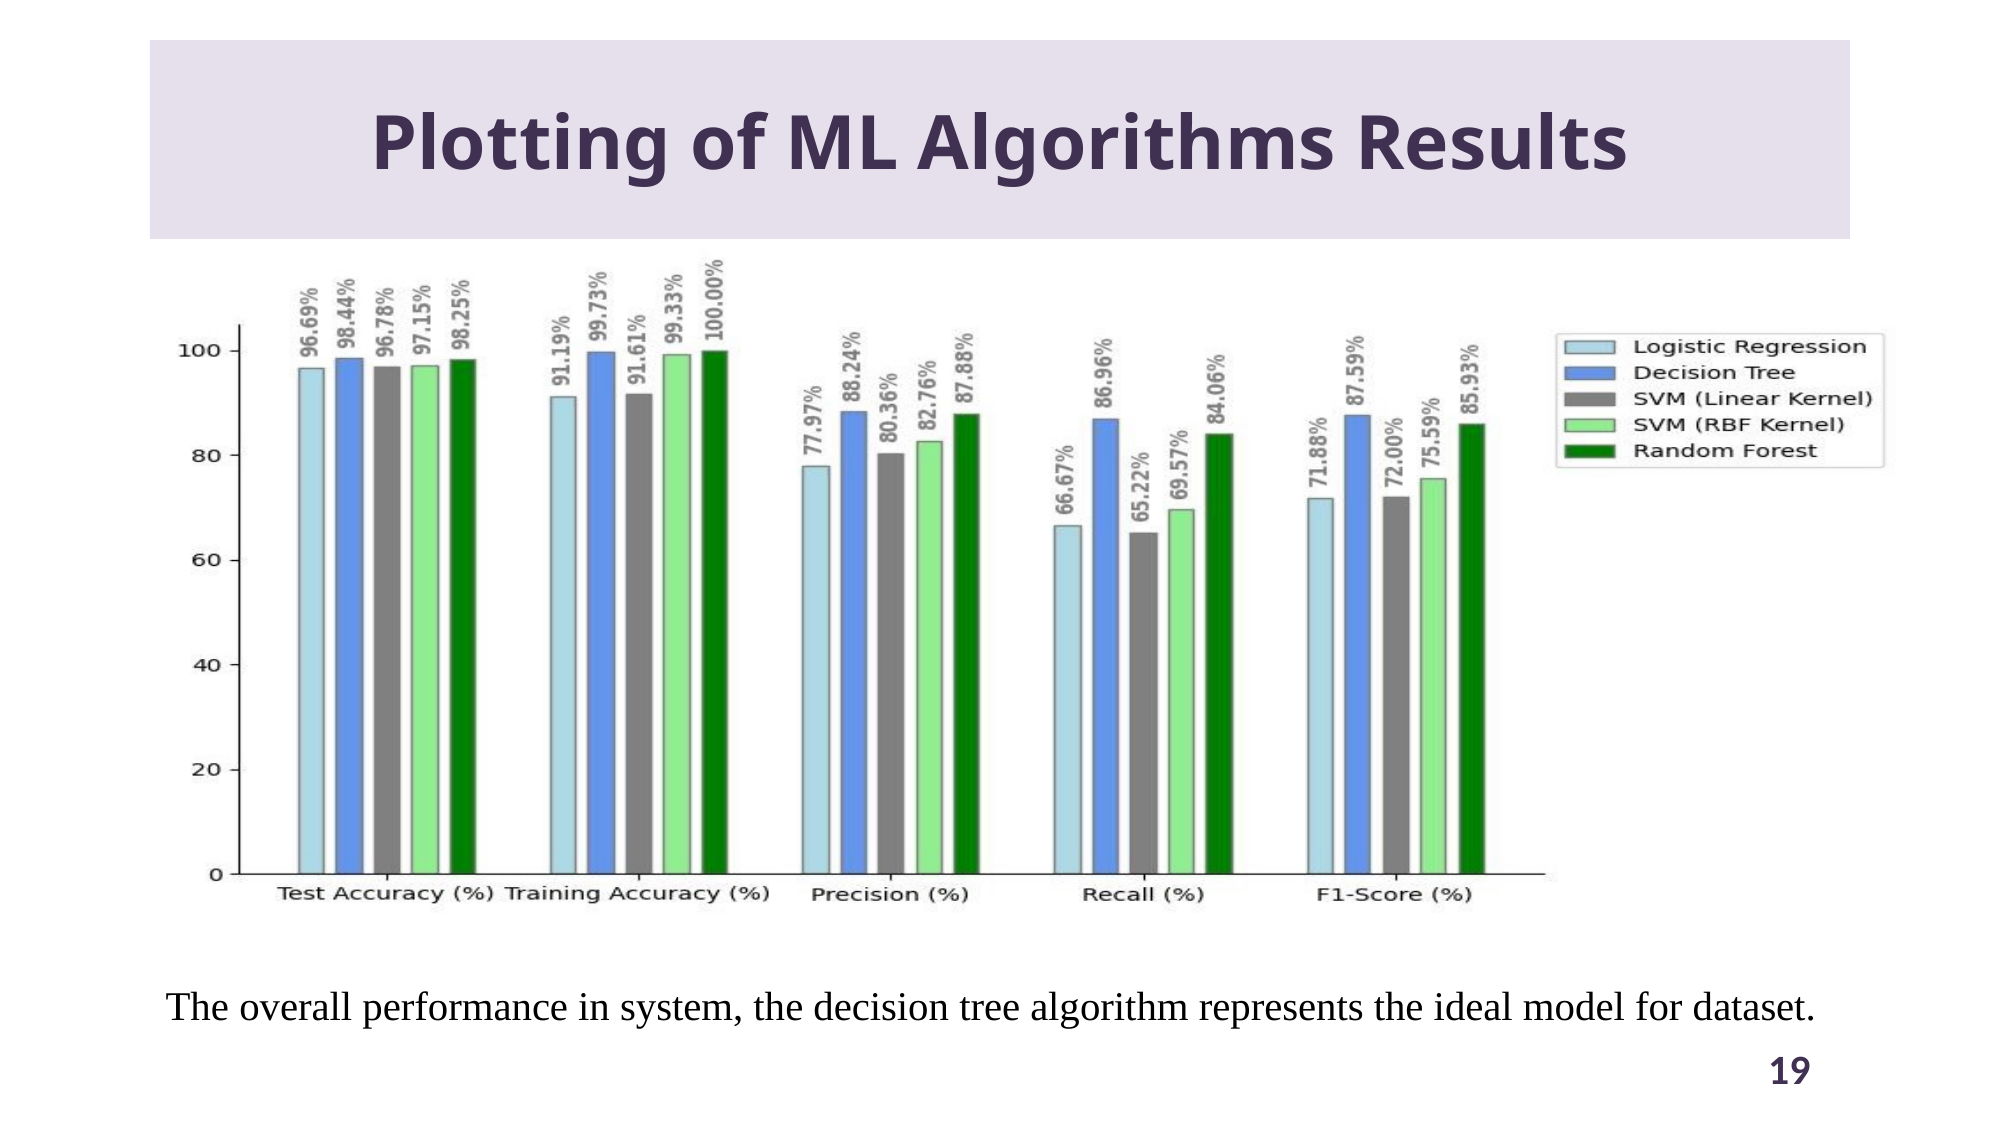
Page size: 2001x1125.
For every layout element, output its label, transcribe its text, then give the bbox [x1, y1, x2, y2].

picture [149, 238, 1910, 922]
footer 19 [1685, 1038, 1893, 1098]
title Plotting of ML Algorithms Results [149, 40, 1850, 237]
list The overall performance in system, the decision tree algorithm represents the ideal model for dataset. [94, 239, 1910, 1039]
